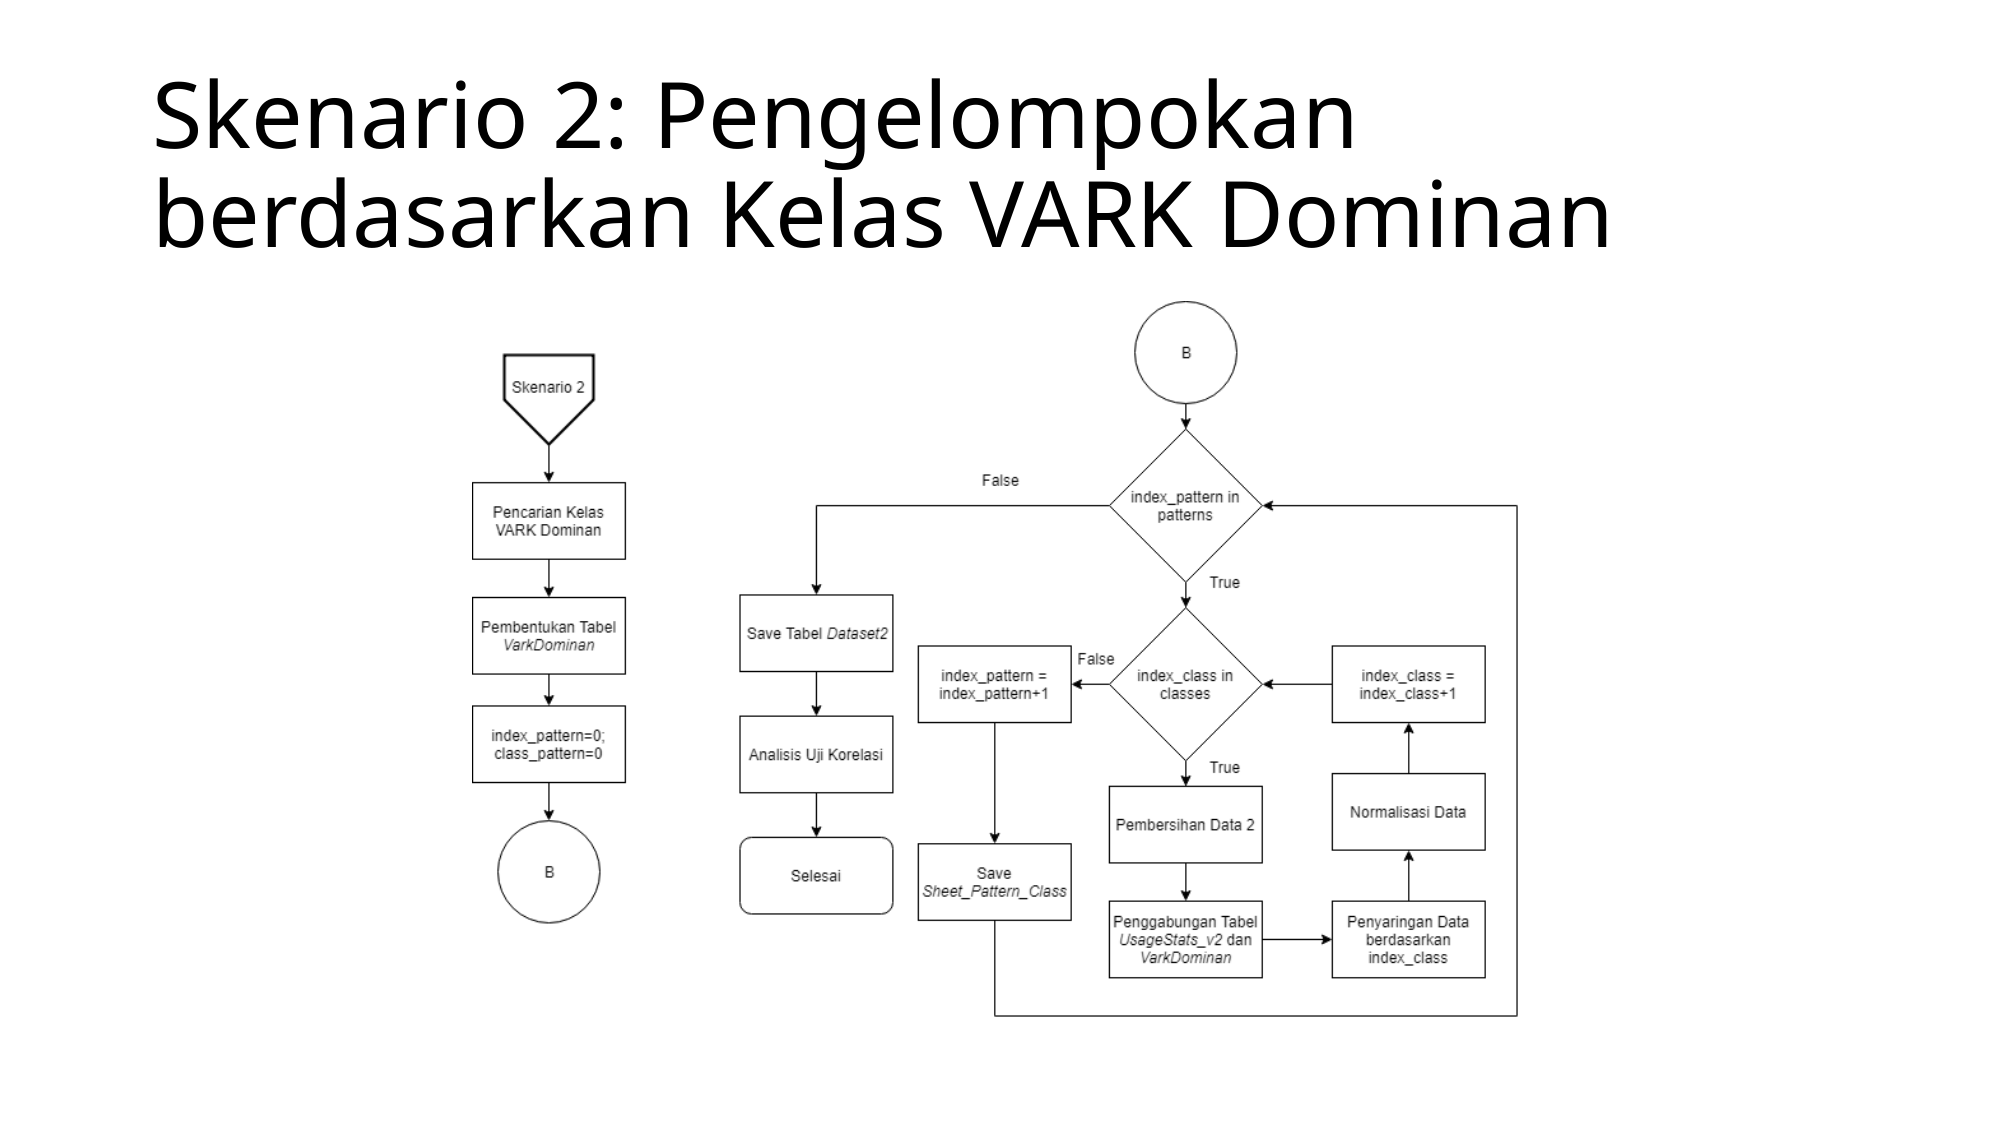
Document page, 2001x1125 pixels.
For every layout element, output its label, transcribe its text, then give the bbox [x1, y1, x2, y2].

picture [471, 301, 1528, 1027]
title Skenario 2: Pengelompokan berdasarkan Kelas VARK Dominan [137, 59, 1863, 278]
